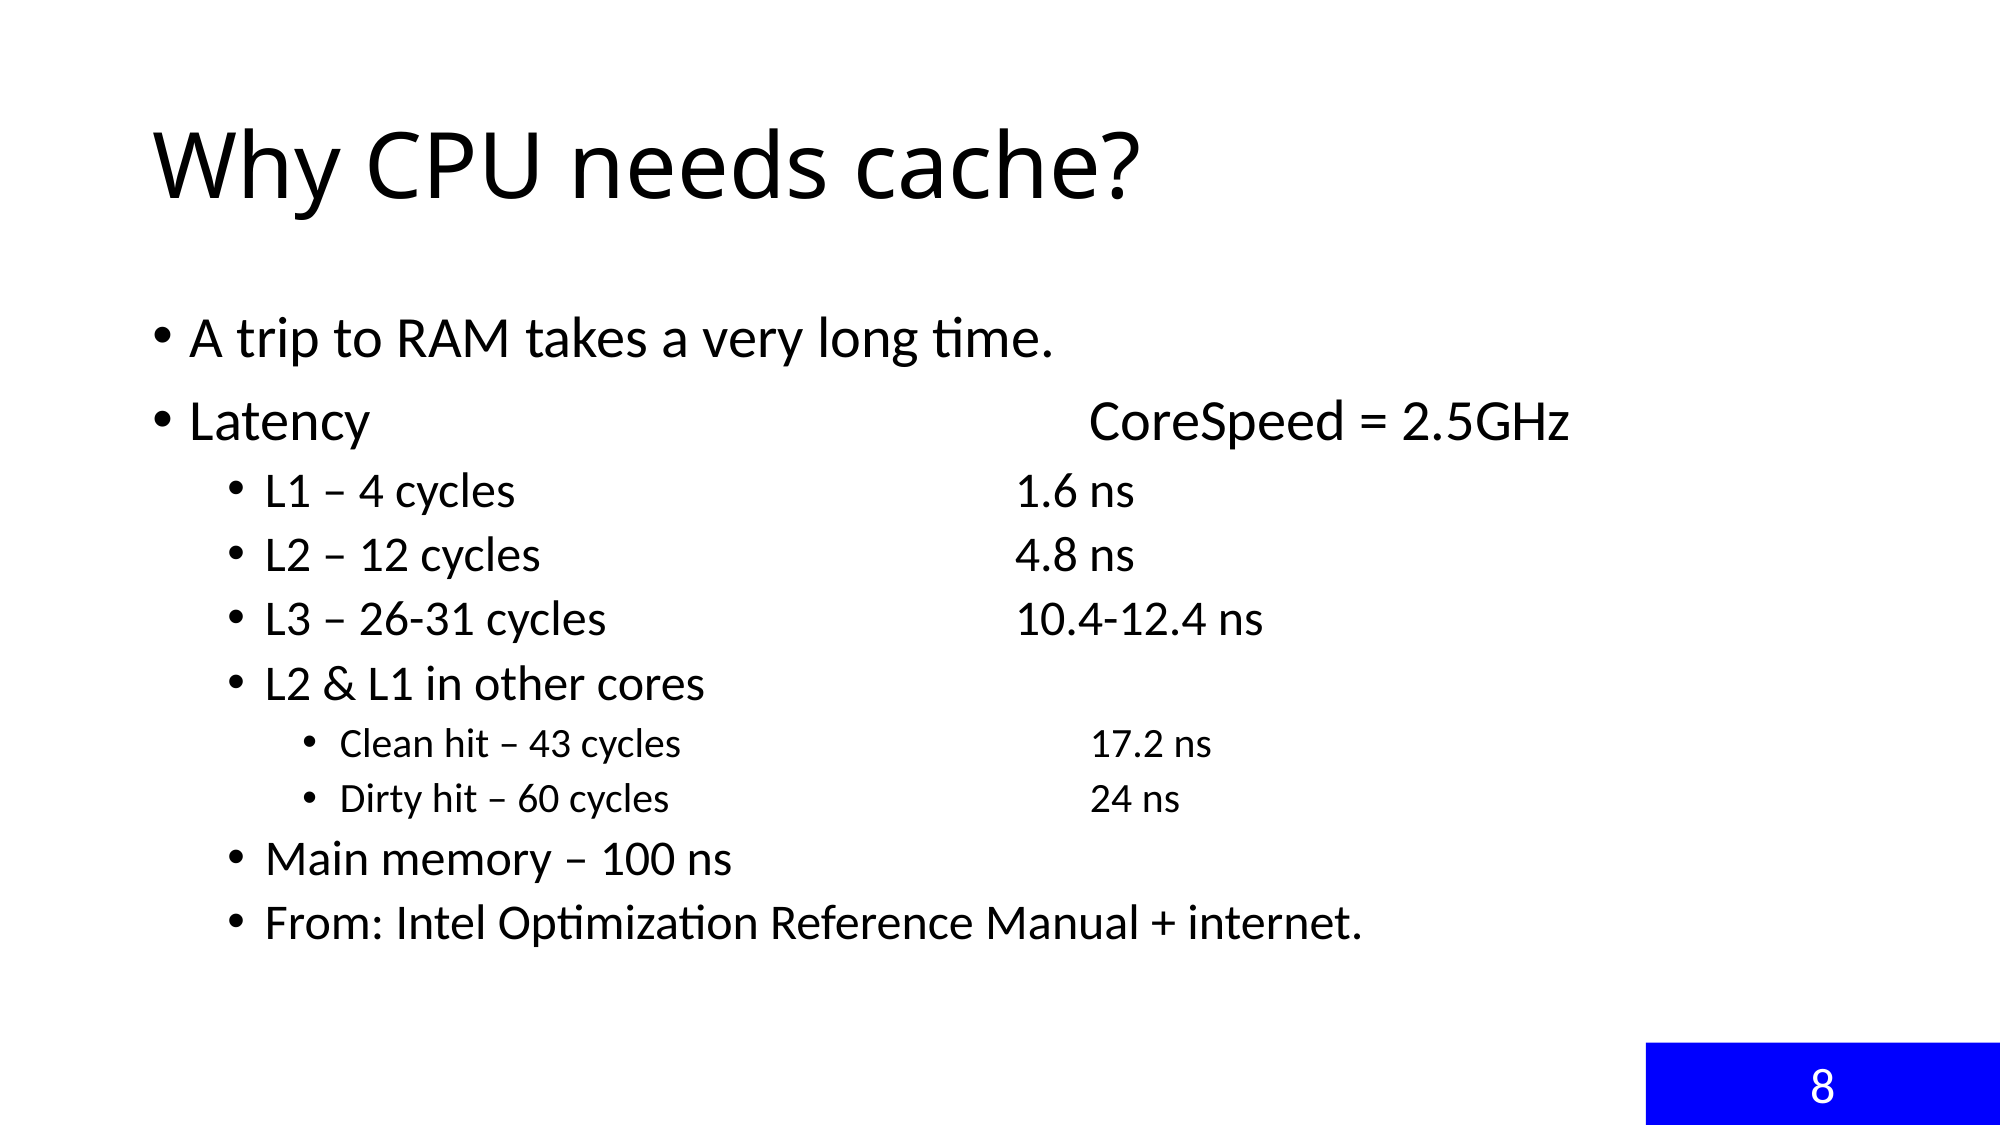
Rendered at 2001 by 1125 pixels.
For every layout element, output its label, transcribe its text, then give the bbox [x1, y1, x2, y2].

slide_number 8 [1645, 1042, 2000, 1125]
title Why CPU needs cache? [137, 59, 1863, 278]
list A trip to RAM takes a very long time. Latency CoreSpeed = 2.5GHz L1 – 4 cycles 1.6 ns L2 – 12 cycles 4.8 ns L3 – 26-31 cycles 10.4-12.4 ns L2 & L1 in other cores Clean hit – 43 cycles 17.2 ns Dirty hit – 60 cycles 24 ns Main memory – 100 ns From: Intel Optimization Reference Manual + internet. [137, 299, 1863, 1014]
